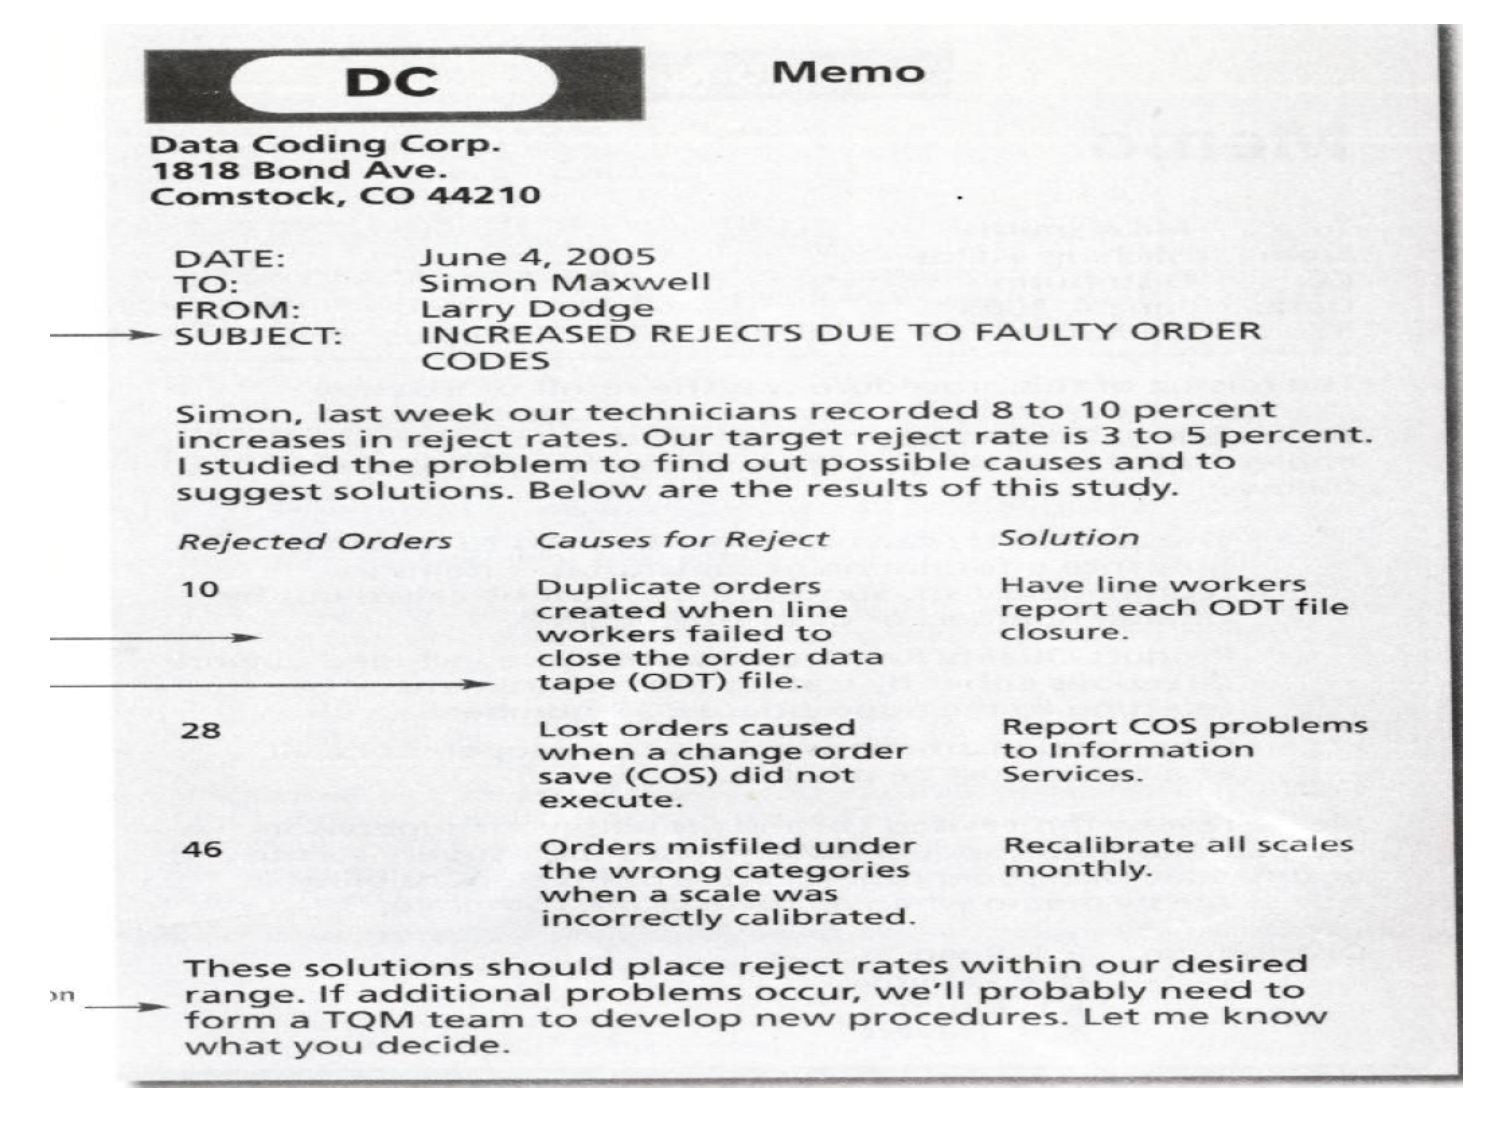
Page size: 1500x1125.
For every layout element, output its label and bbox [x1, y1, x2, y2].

picture [49, 24, 1463, 1088]
